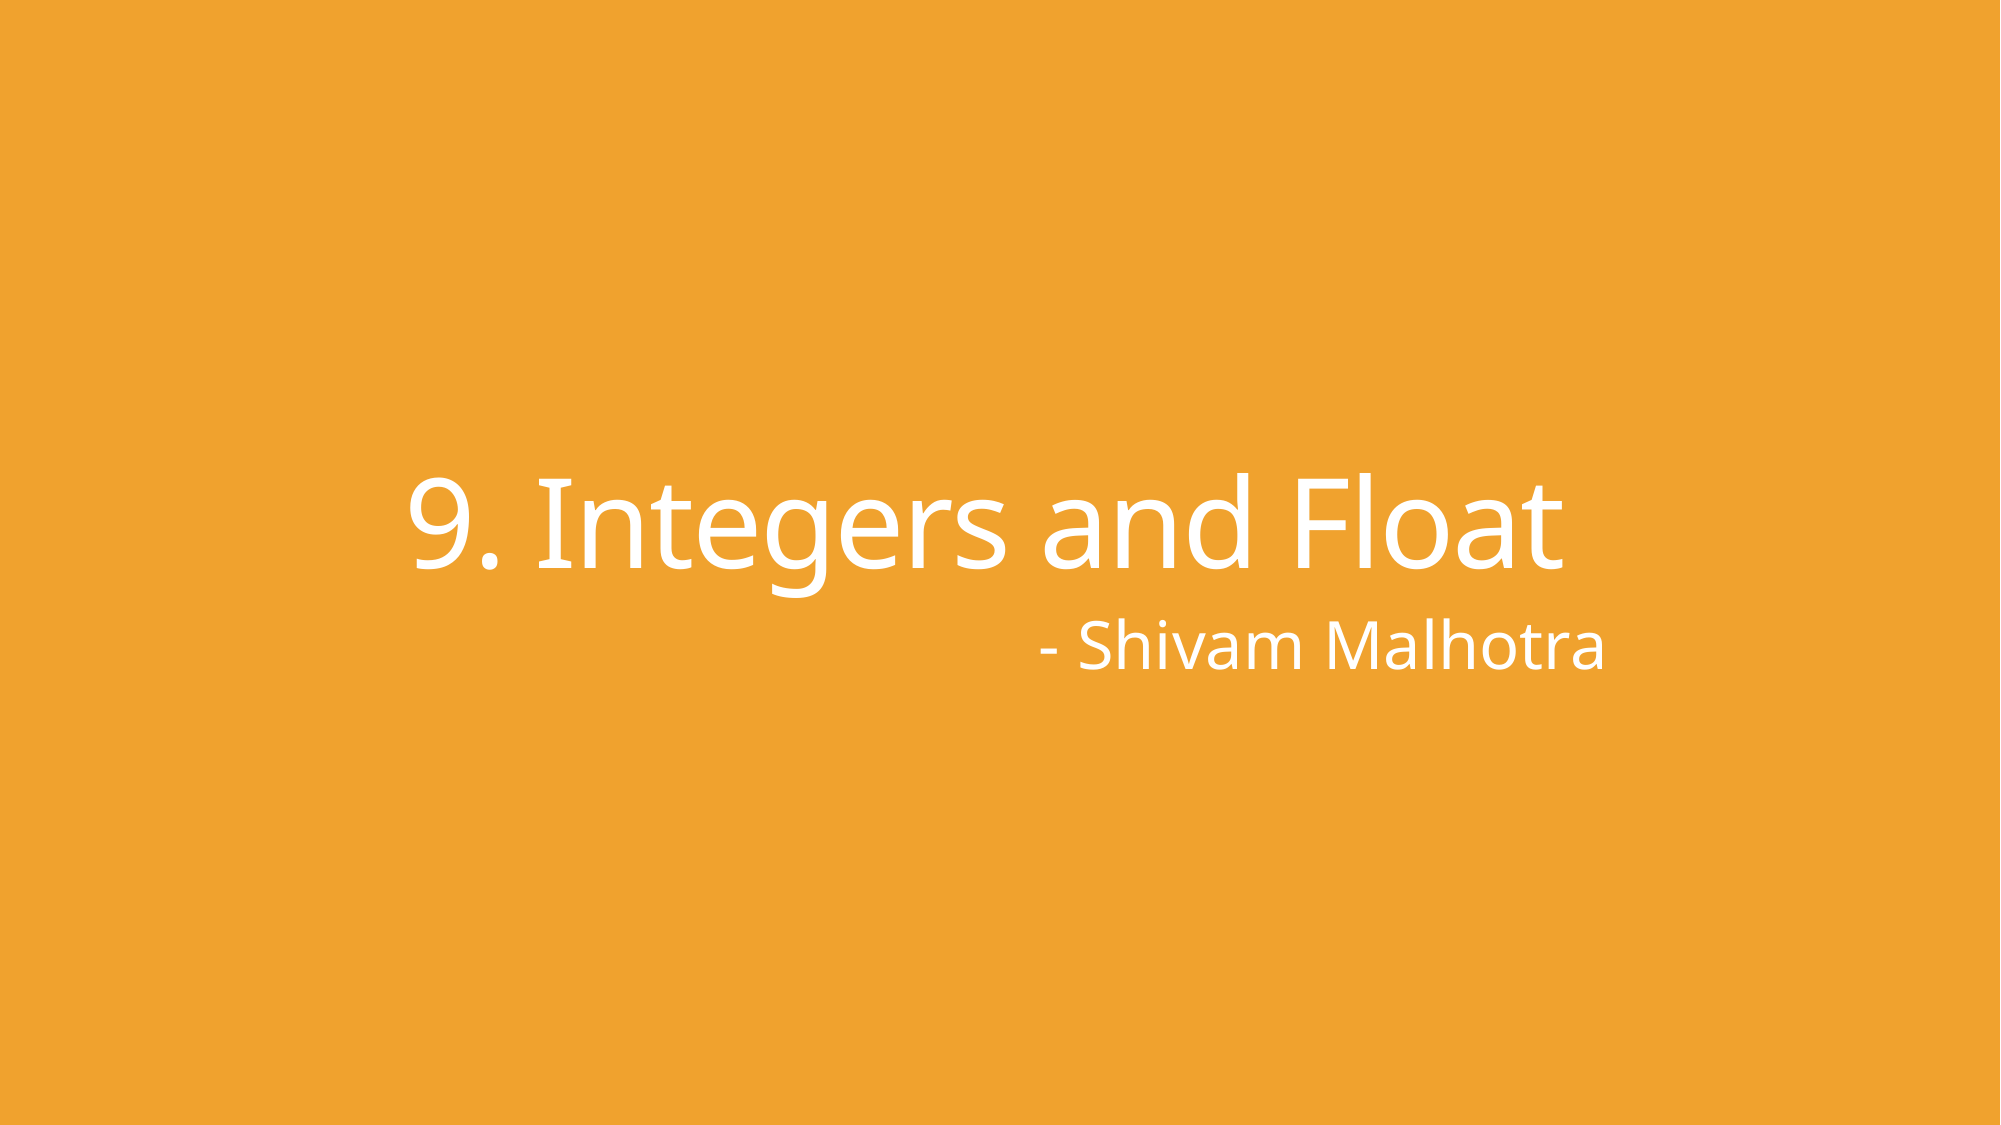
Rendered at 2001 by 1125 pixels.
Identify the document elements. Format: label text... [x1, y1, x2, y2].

title 9. Integers and Float [100, 460, 1870, 600]
subtitle - Shivam Malhotra [109, 607, 1624, 878]
